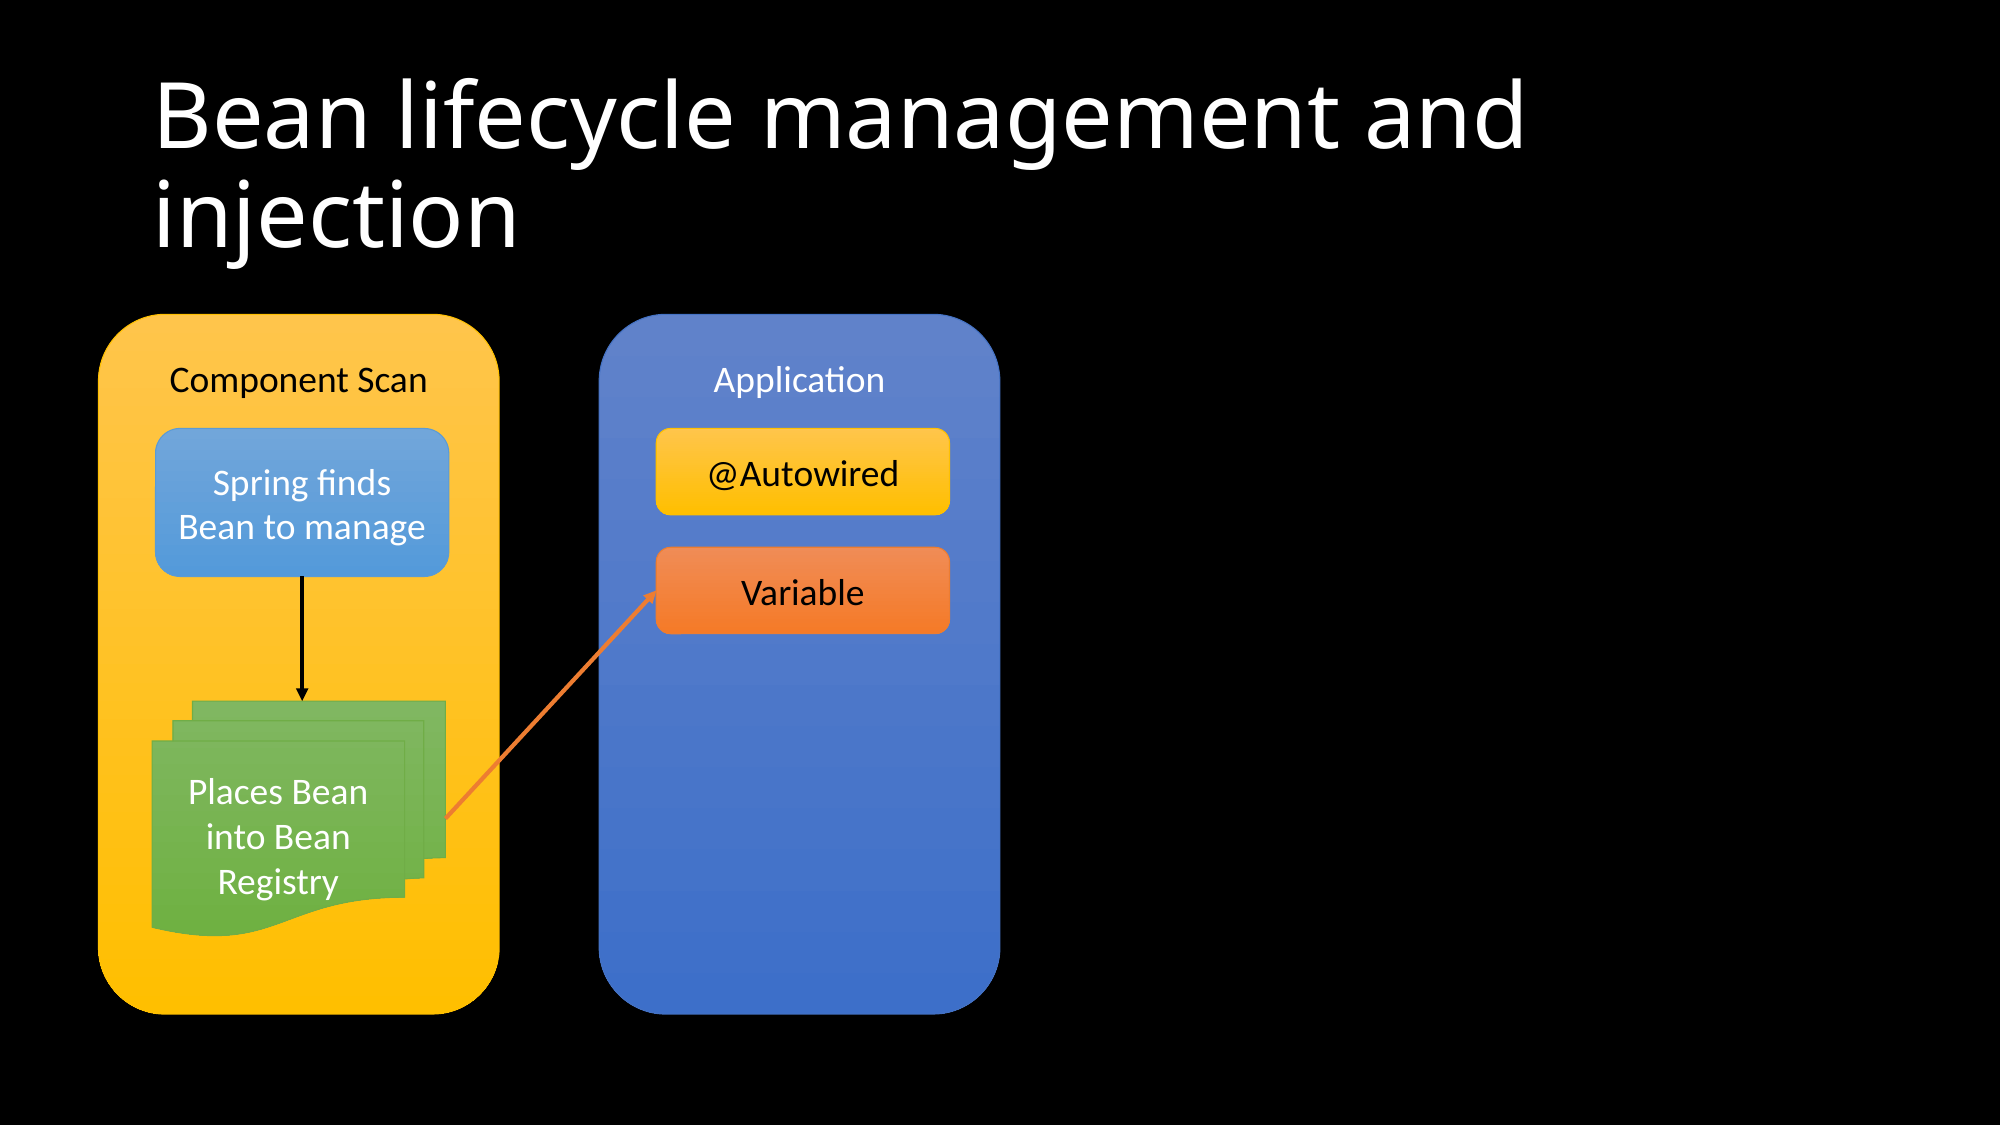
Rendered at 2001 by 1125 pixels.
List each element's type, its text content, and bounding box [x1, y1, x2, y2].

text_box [445, 590, 657, 819]
text_box @Autowired [655, 427, 951, 516]
text_box Places Bean into Bean Registry [151, 700, 446, 937]
text_box [598, 313, 1001, 1015]
text_box Variable [655, 546, 951, 635]
title Bean lifecycle management and injection [137, 59, 1863, 278]
text_box Application [649, 347, 950, 408]
text_box Component Scan [148, 347, 449, 408]
text_box Spring finds Bean to manage [154, 427, 450, 578]
text_box [97, 313, 500, 1015]
